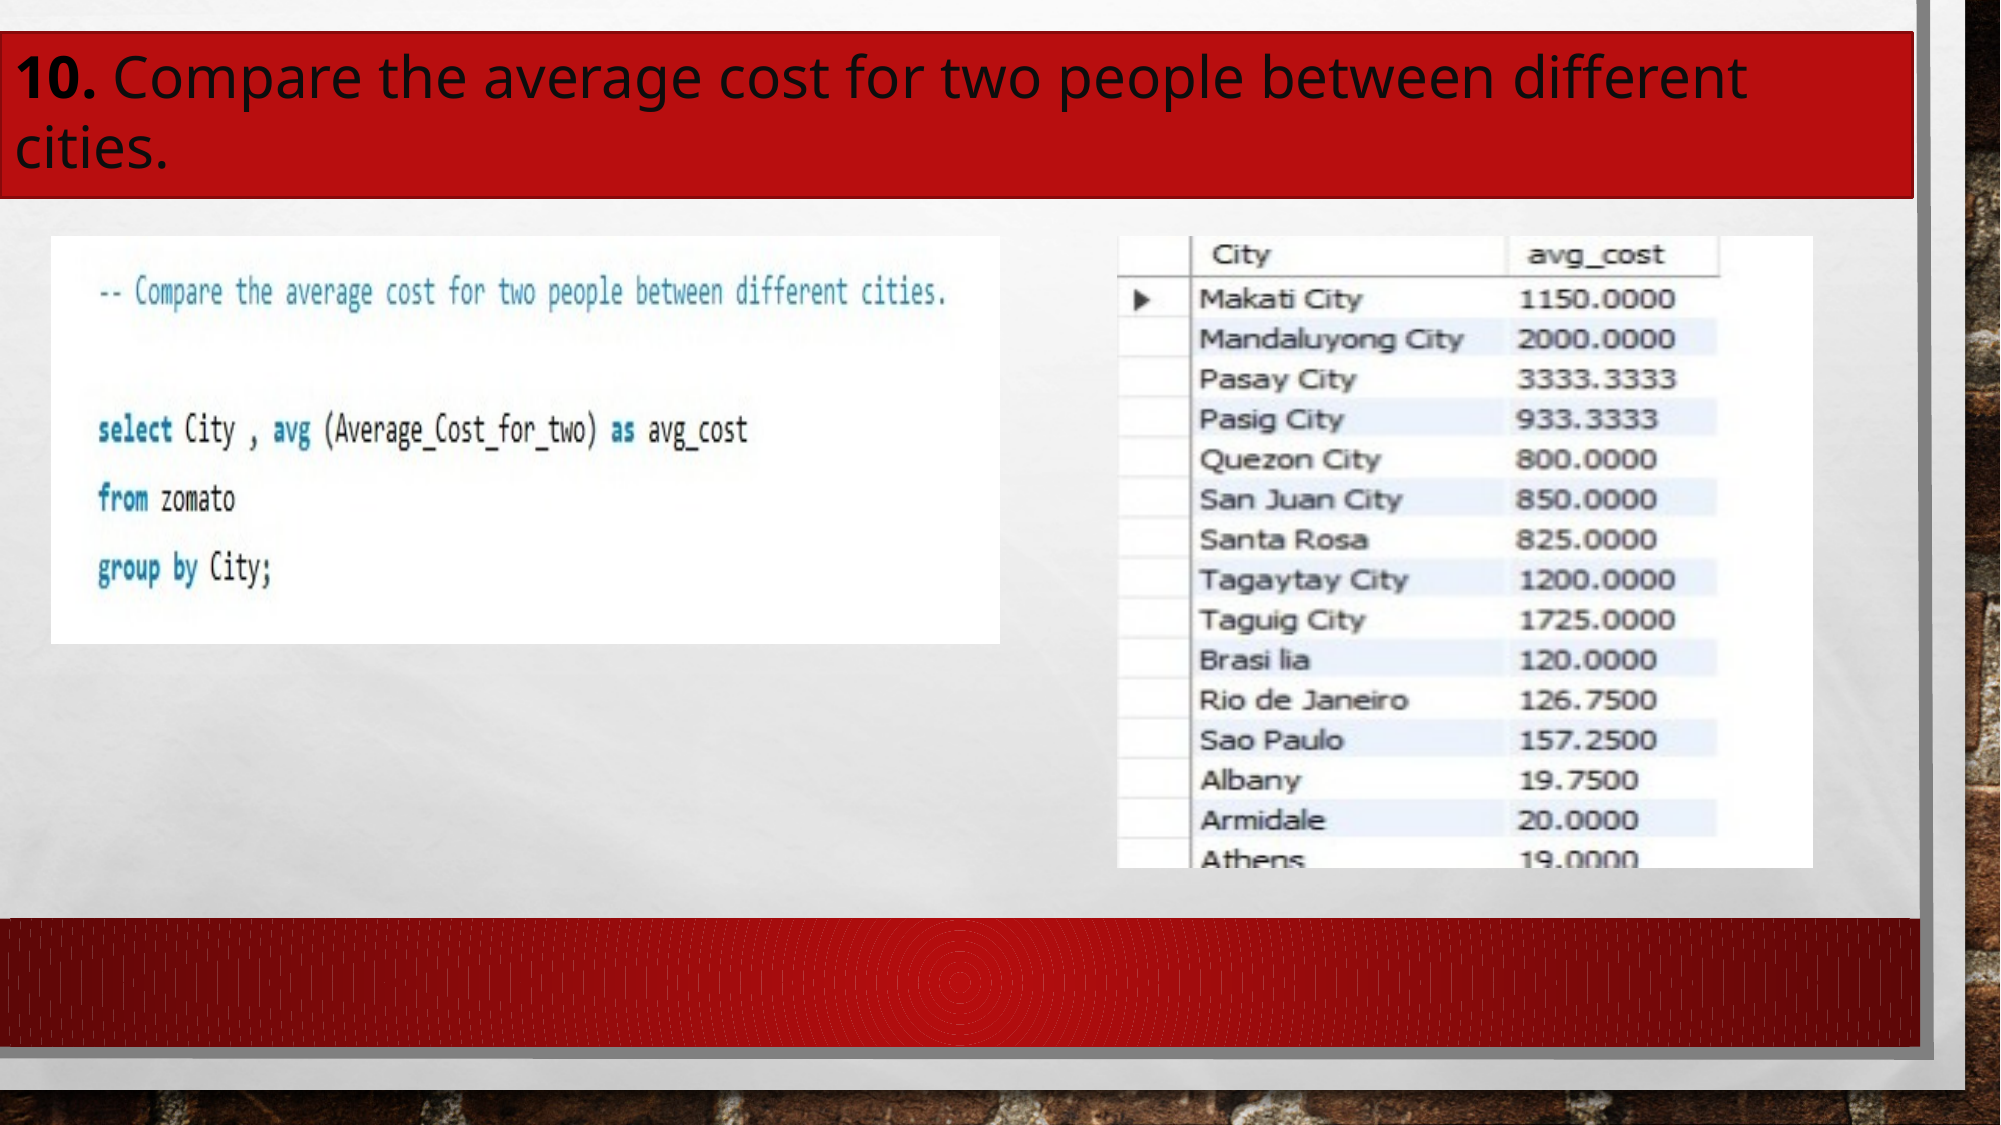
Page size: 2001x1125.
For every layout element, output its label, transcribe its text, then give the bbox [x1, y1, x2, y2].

text_box 10. Compare the average cost for two people between different cities. [0, 31, 1914, 199]
picture [0, 0, 2000, 1125]
picture [1117, 236, 1814, 868]
picture [51, 236, 1001, 644]
